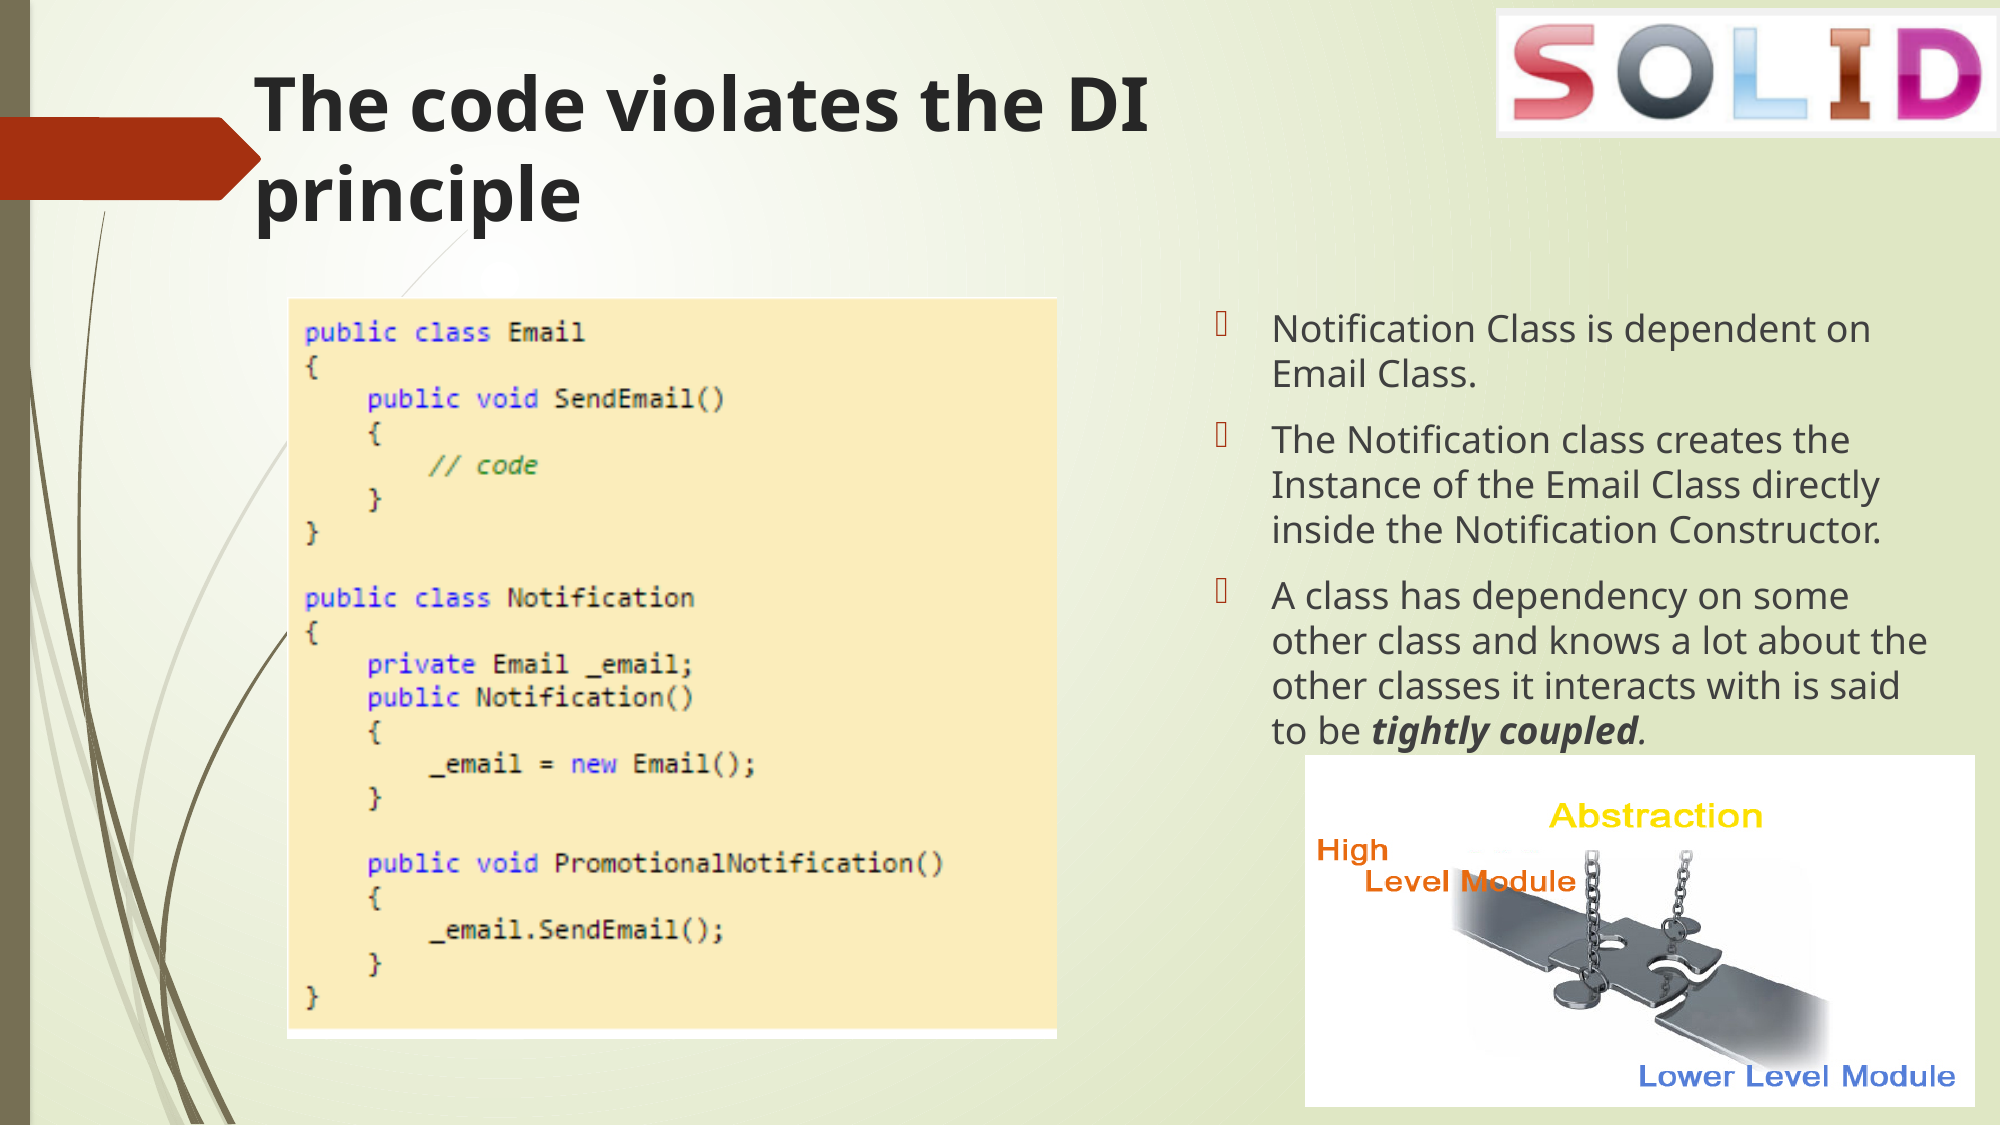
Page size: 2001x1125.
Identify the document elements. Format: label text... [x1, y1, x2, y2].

picture [1496, 8, 2000, 138]
list Notification Class is dependent on Email Class. The Notification class creates the Instance of the Email Class directly inside the Notification Constructor. A class has dependency on some other class and knows a lot about the other classes it interacts with is said to be tightly coupled. [1200, 297, 1957, 970]
picture [1304, 755, 1975, 1108]
picture [286, 297, 1057, 1039]
title The code violates the DI principle [238, 48, 1497, 259]
